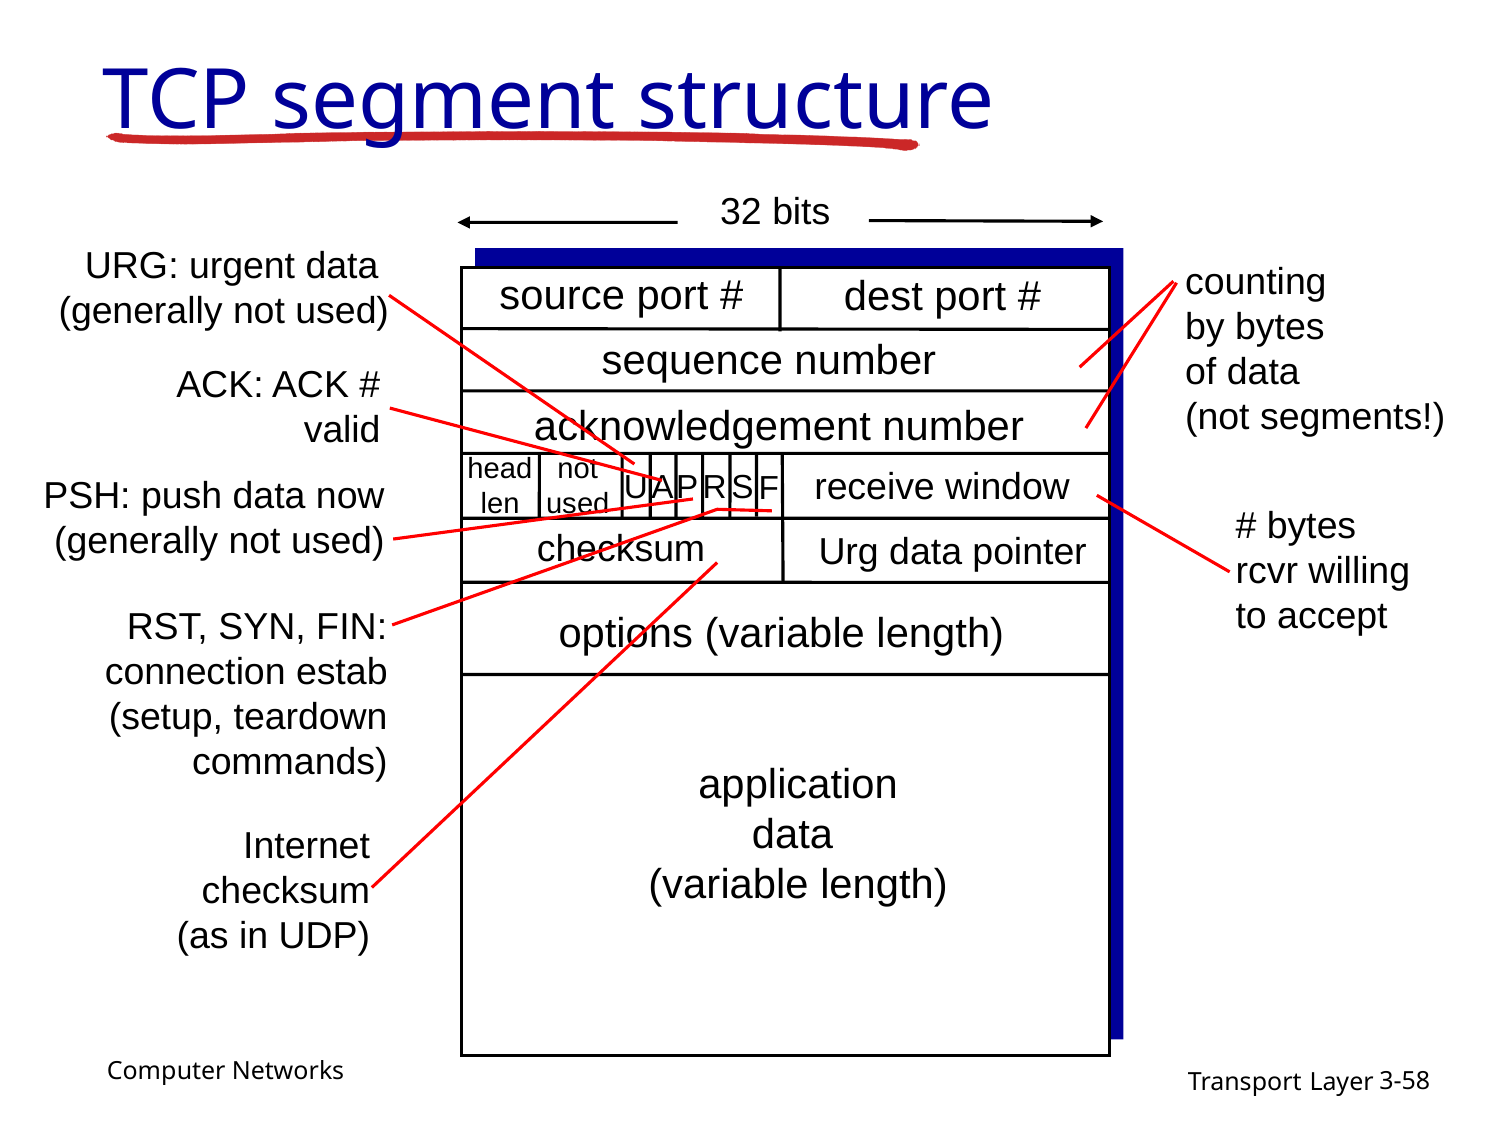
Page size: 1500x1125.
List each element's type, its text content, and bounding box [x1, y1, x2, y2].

text_box URG: urgent data (generally not used) [43, 234, 404, 339]
text_box [759, 267, 829, 325]
text_box application data (variable length) [633, 749, 963, 914]
text_box [1059, 391, 1110, 453]
text_box PSH: push data now (generally not used) [28, 463, 400, 569]
text_box acknowledgement number [499, 390, 1059, 456]
text_box R [714, 458, 742, 510]
text_box sequence number [565, 325, 973, 390]
slide_number 3-58 [1364, 1057, 1476, 1103]
text_box [457, 216, 678, 229]
text_box checksum [559, 527, 721, 576]
text_box F [765, 459, 794, 514]
text_box 32 bits [705, 180, 846, 240]
text_box # bytes rcvr willing to accept [1220, 493, 1426, 644]
text_box Urg data pointer [803, 519, 1102, 579]
text_box [475, 248, 1124, 1040]
picture [103, 126, 929, 156]
text_box head len [452, 442, 531, 528]
text_box ACK: ACK # valid [161, 352, 396, 458]
text_box P [689, 457, 714, 513]
slide_number Computer Networks [91, 1047, 405, 1108]
text_box RST, SYN, FIN: connection estab (setup, teardown commands) [89, 594, 403, 790]
text_box U [625, 457, 663, 513]
text_box [973, 267, 1110, 329]
text_box not used [531, 442, 625, 528]
text_box [461, 391, 499, 442]
footer Transport Layer [913, 1053, 1389, 1101]
text_box [461, 519, 1110, 1056]
text_box [461, 329, 565, 390]
text_box counting by bytes of data (not segments!) [1170, 249, 1461, 445]
text_box checksum [521, 516, 695, 576]
text_box [783, 454, 1110, 518]
text_box source port # [484, 260, 759, 326]
text_box receive window [799, 454, 1085, 515]
text_box [973, 330, 1110, 390]
text_box options (variable length) [543, 598, 1020, 664]
text_box [392, 509, 772, 625]
text_box [461, 267, 565, 328]
text_box [868, 215, 1104, 228]
text_box S [742, 458, 769, 510]
title TCP segment structure [87, 31, 1363, 160]
text_box A [663, 457, 689, 513]
text_box Internet checksum (as in UDP) [161, 813, 385, 964]
text_box dest port # [829, 261, 1056, 326]
text_box [752, 514, 782, 518]
